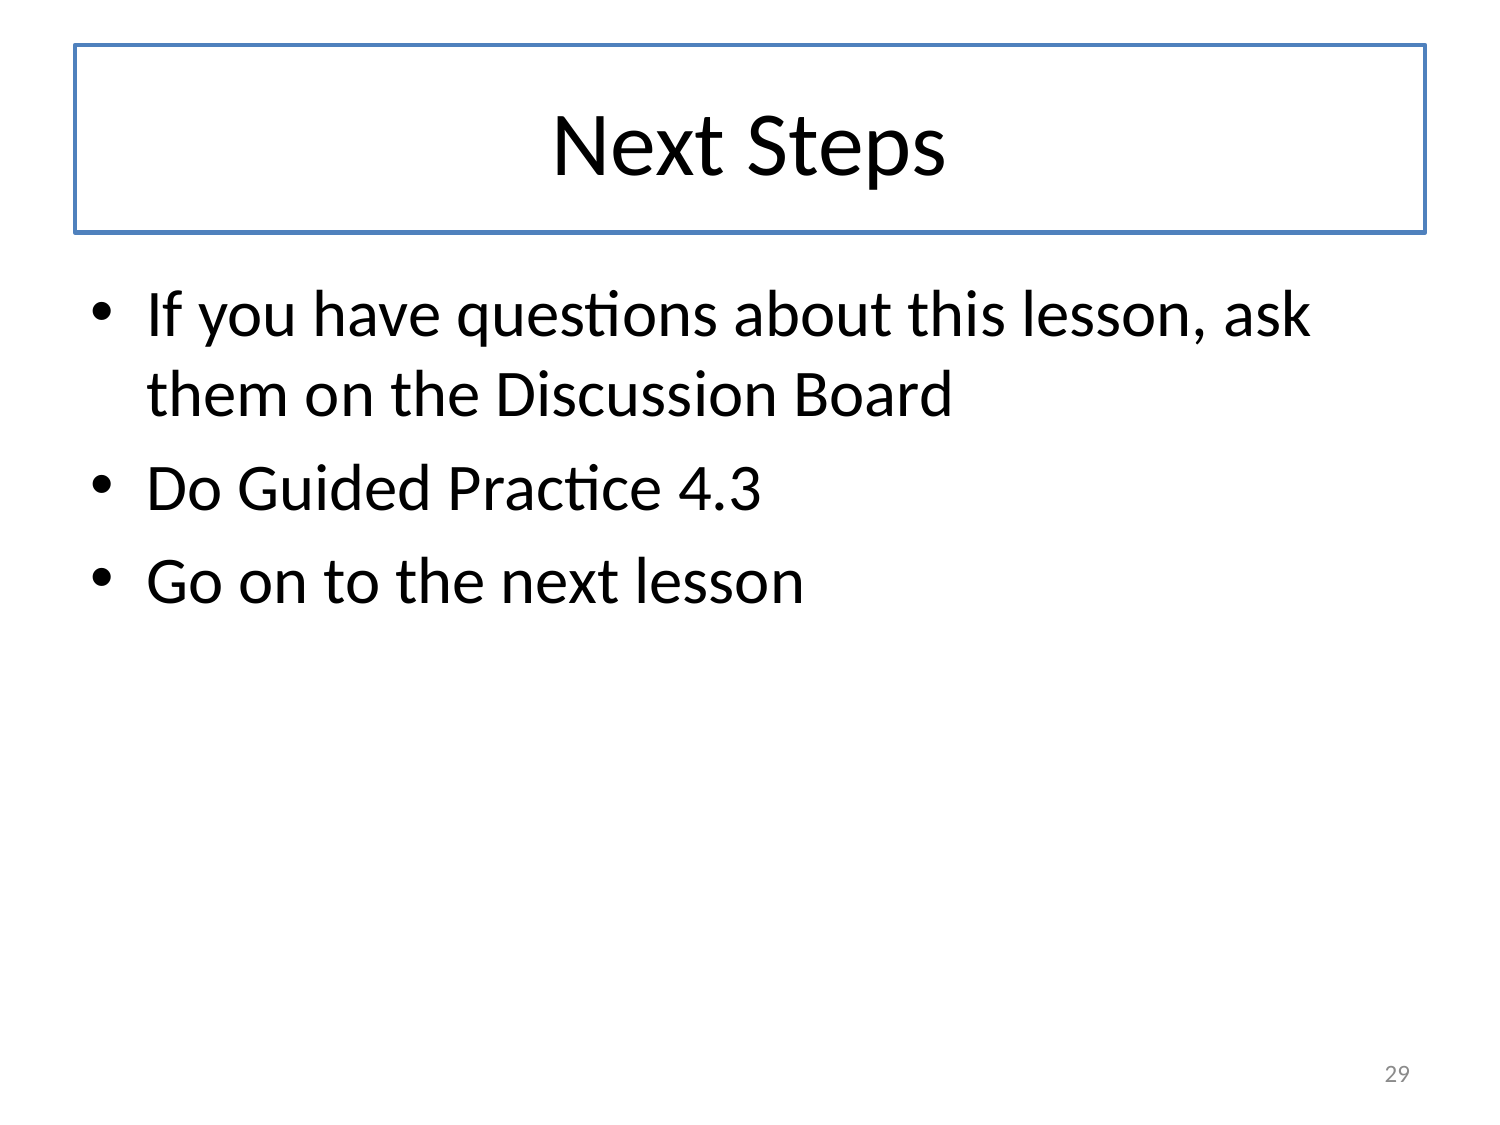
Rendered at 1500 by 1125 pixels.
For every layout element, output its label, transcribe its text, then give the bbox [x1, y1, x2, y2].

title Next Steps [73, 43, 1427, 235]
list If you have questions about this lesson, ask them on the Discussion Board Do Guided Practice 4.3 Go on to the next lesson [75, 262, 1425, 1005]
slide_number 29 [1074, 1042, 1425, 1103]
